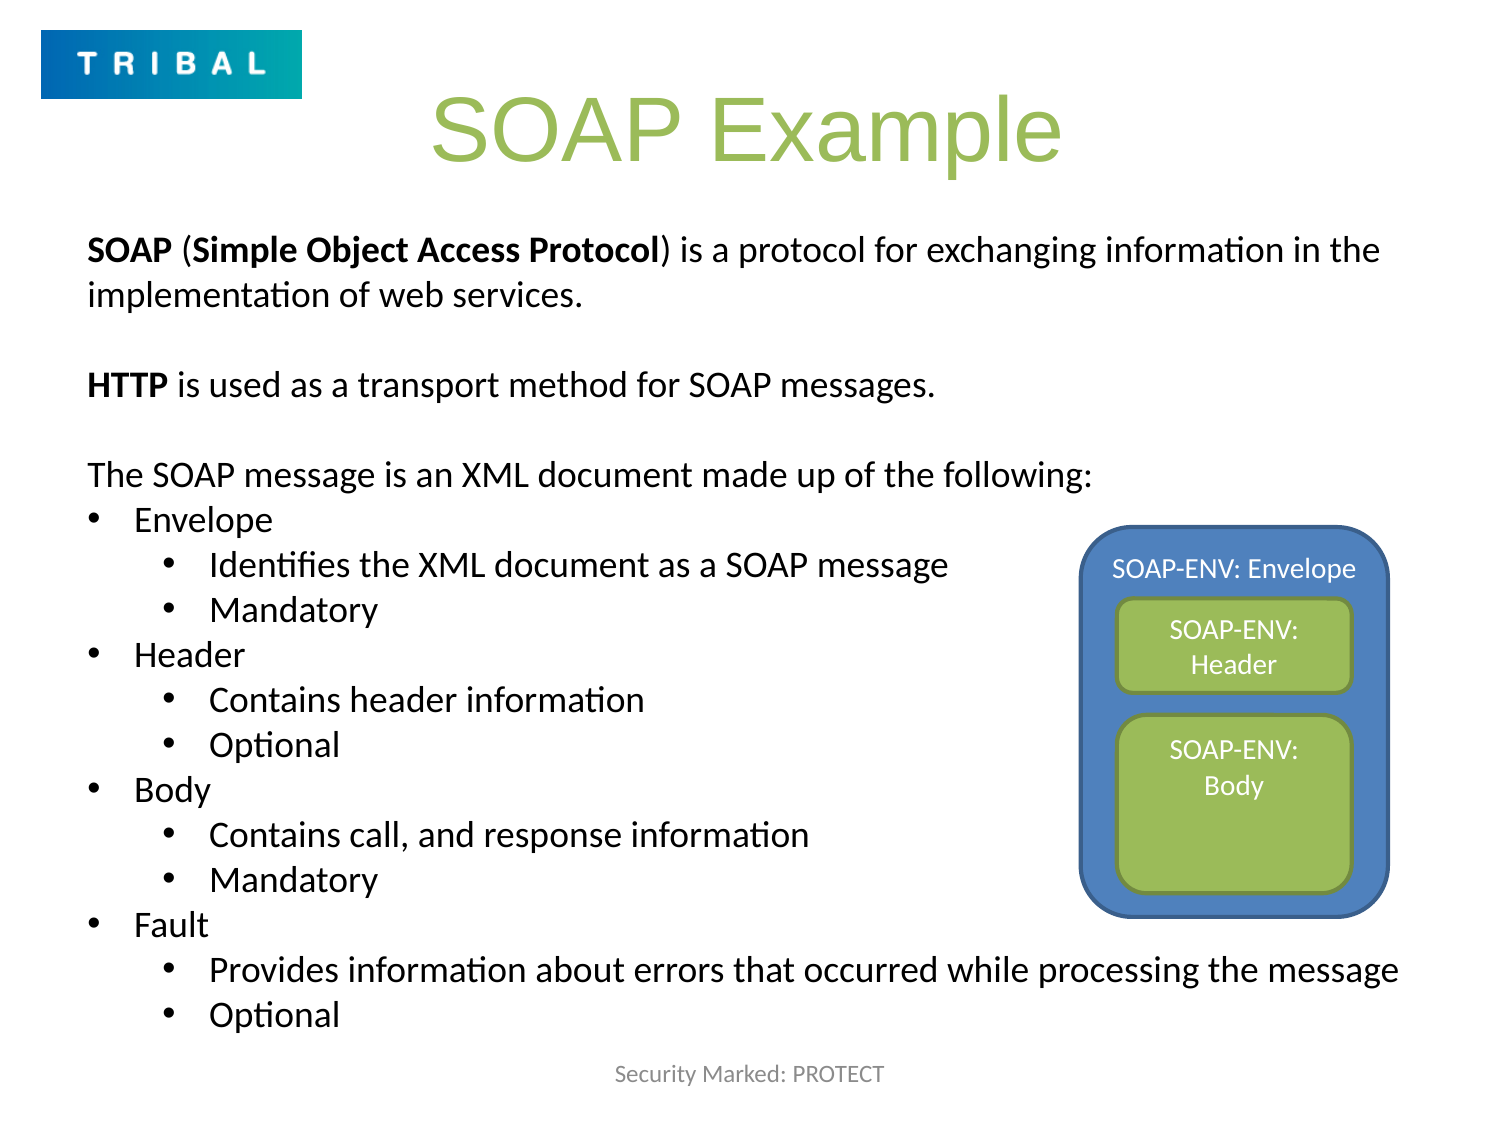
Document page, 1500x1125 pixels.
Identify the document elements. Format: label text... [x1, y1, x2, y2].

title SOAP Example [72, 30, 1423, 217]
text_box SOAP-ENV: Header [1114, 596, 1354, 695]
text_box SOAP-ENV: Body [1114, 712, 1354, 896]
picture [41, 30, 72, 99]
text_box SOAP-ENV: Envelope [1078, 524, 1391, 919]
text_box SOAP (Simple Object Access Protocol) is a protocol for exchanging information in the implementation of web services. HTTP is used as a transport method for SOAP messages. The SOAP message is an XML document made up of the following: Envelope Identifies the XML document as a SOAP message Mandatory Header Contains header information Optional Body Contains call, and response information Mandatory Fault Provides information about errors that occurred while processing the message Optional [72, 217, 1423, 1043]
footer Security Marked: PROTECT [512, 1042, 988, 1103]
